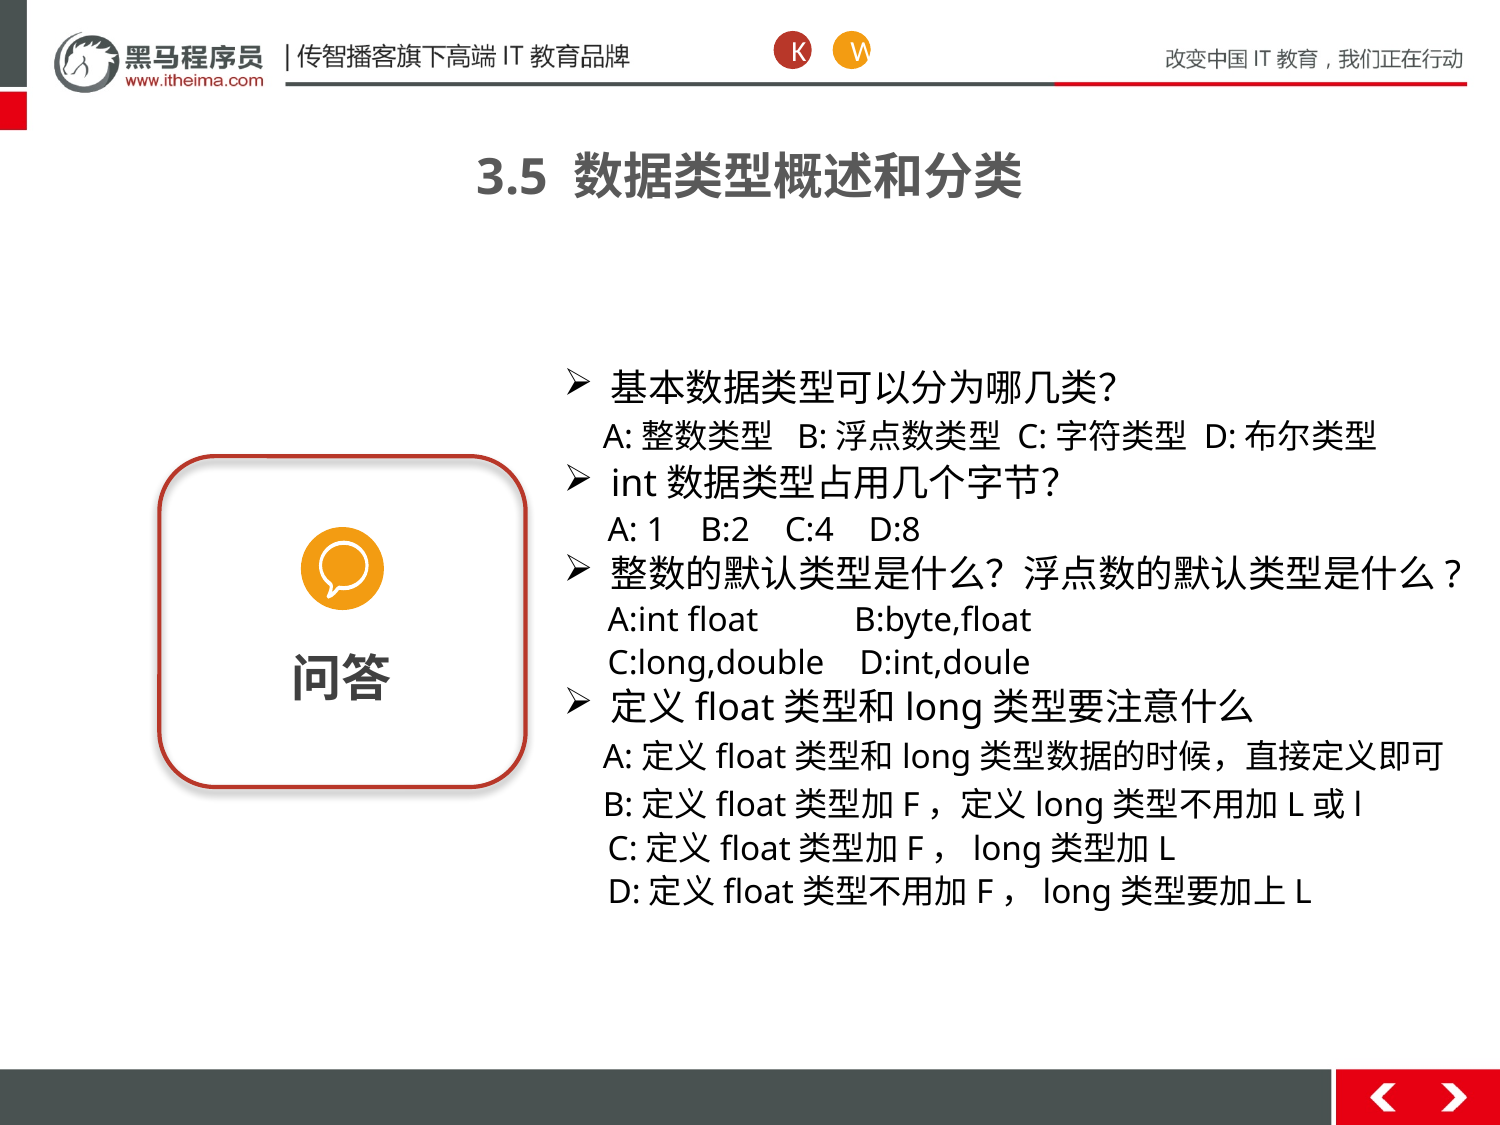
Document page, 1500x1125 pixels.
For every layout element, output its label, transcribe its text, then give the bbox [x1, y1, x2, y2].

picture [0, 0, 1500, 137]
text_box W [830, 28, 873, 72]
text_box K [771, 28, 814, 72]
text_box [159, 455, 526, 788]
text_box 3.5 数据类型概述和分类 [0, 137, 1500, 209]
text_box 基本数据类型可以分为哪几类？ A:整数类型 B:浮点数类型 C:字符类型 D:布尔类型 int数据类型占用几个字节？ A: 1 B:2 C:4 D:8 整数的默认类型是什么？浮点数的默认类型是什么? A:int float B:byte,float C:long,double D:int,doule 定义float类型和long类型要注意什么 A:定义float类型和long类型数据的时候，直接定义即可 B:定义float类型加F，定义long类型不用加L或l C:定义float类型加F，long类型加L D:定义float类型不用加F，long类型要加上L [549, 361, 1500, 918]
picture [0, 209, 1500, 1125]
